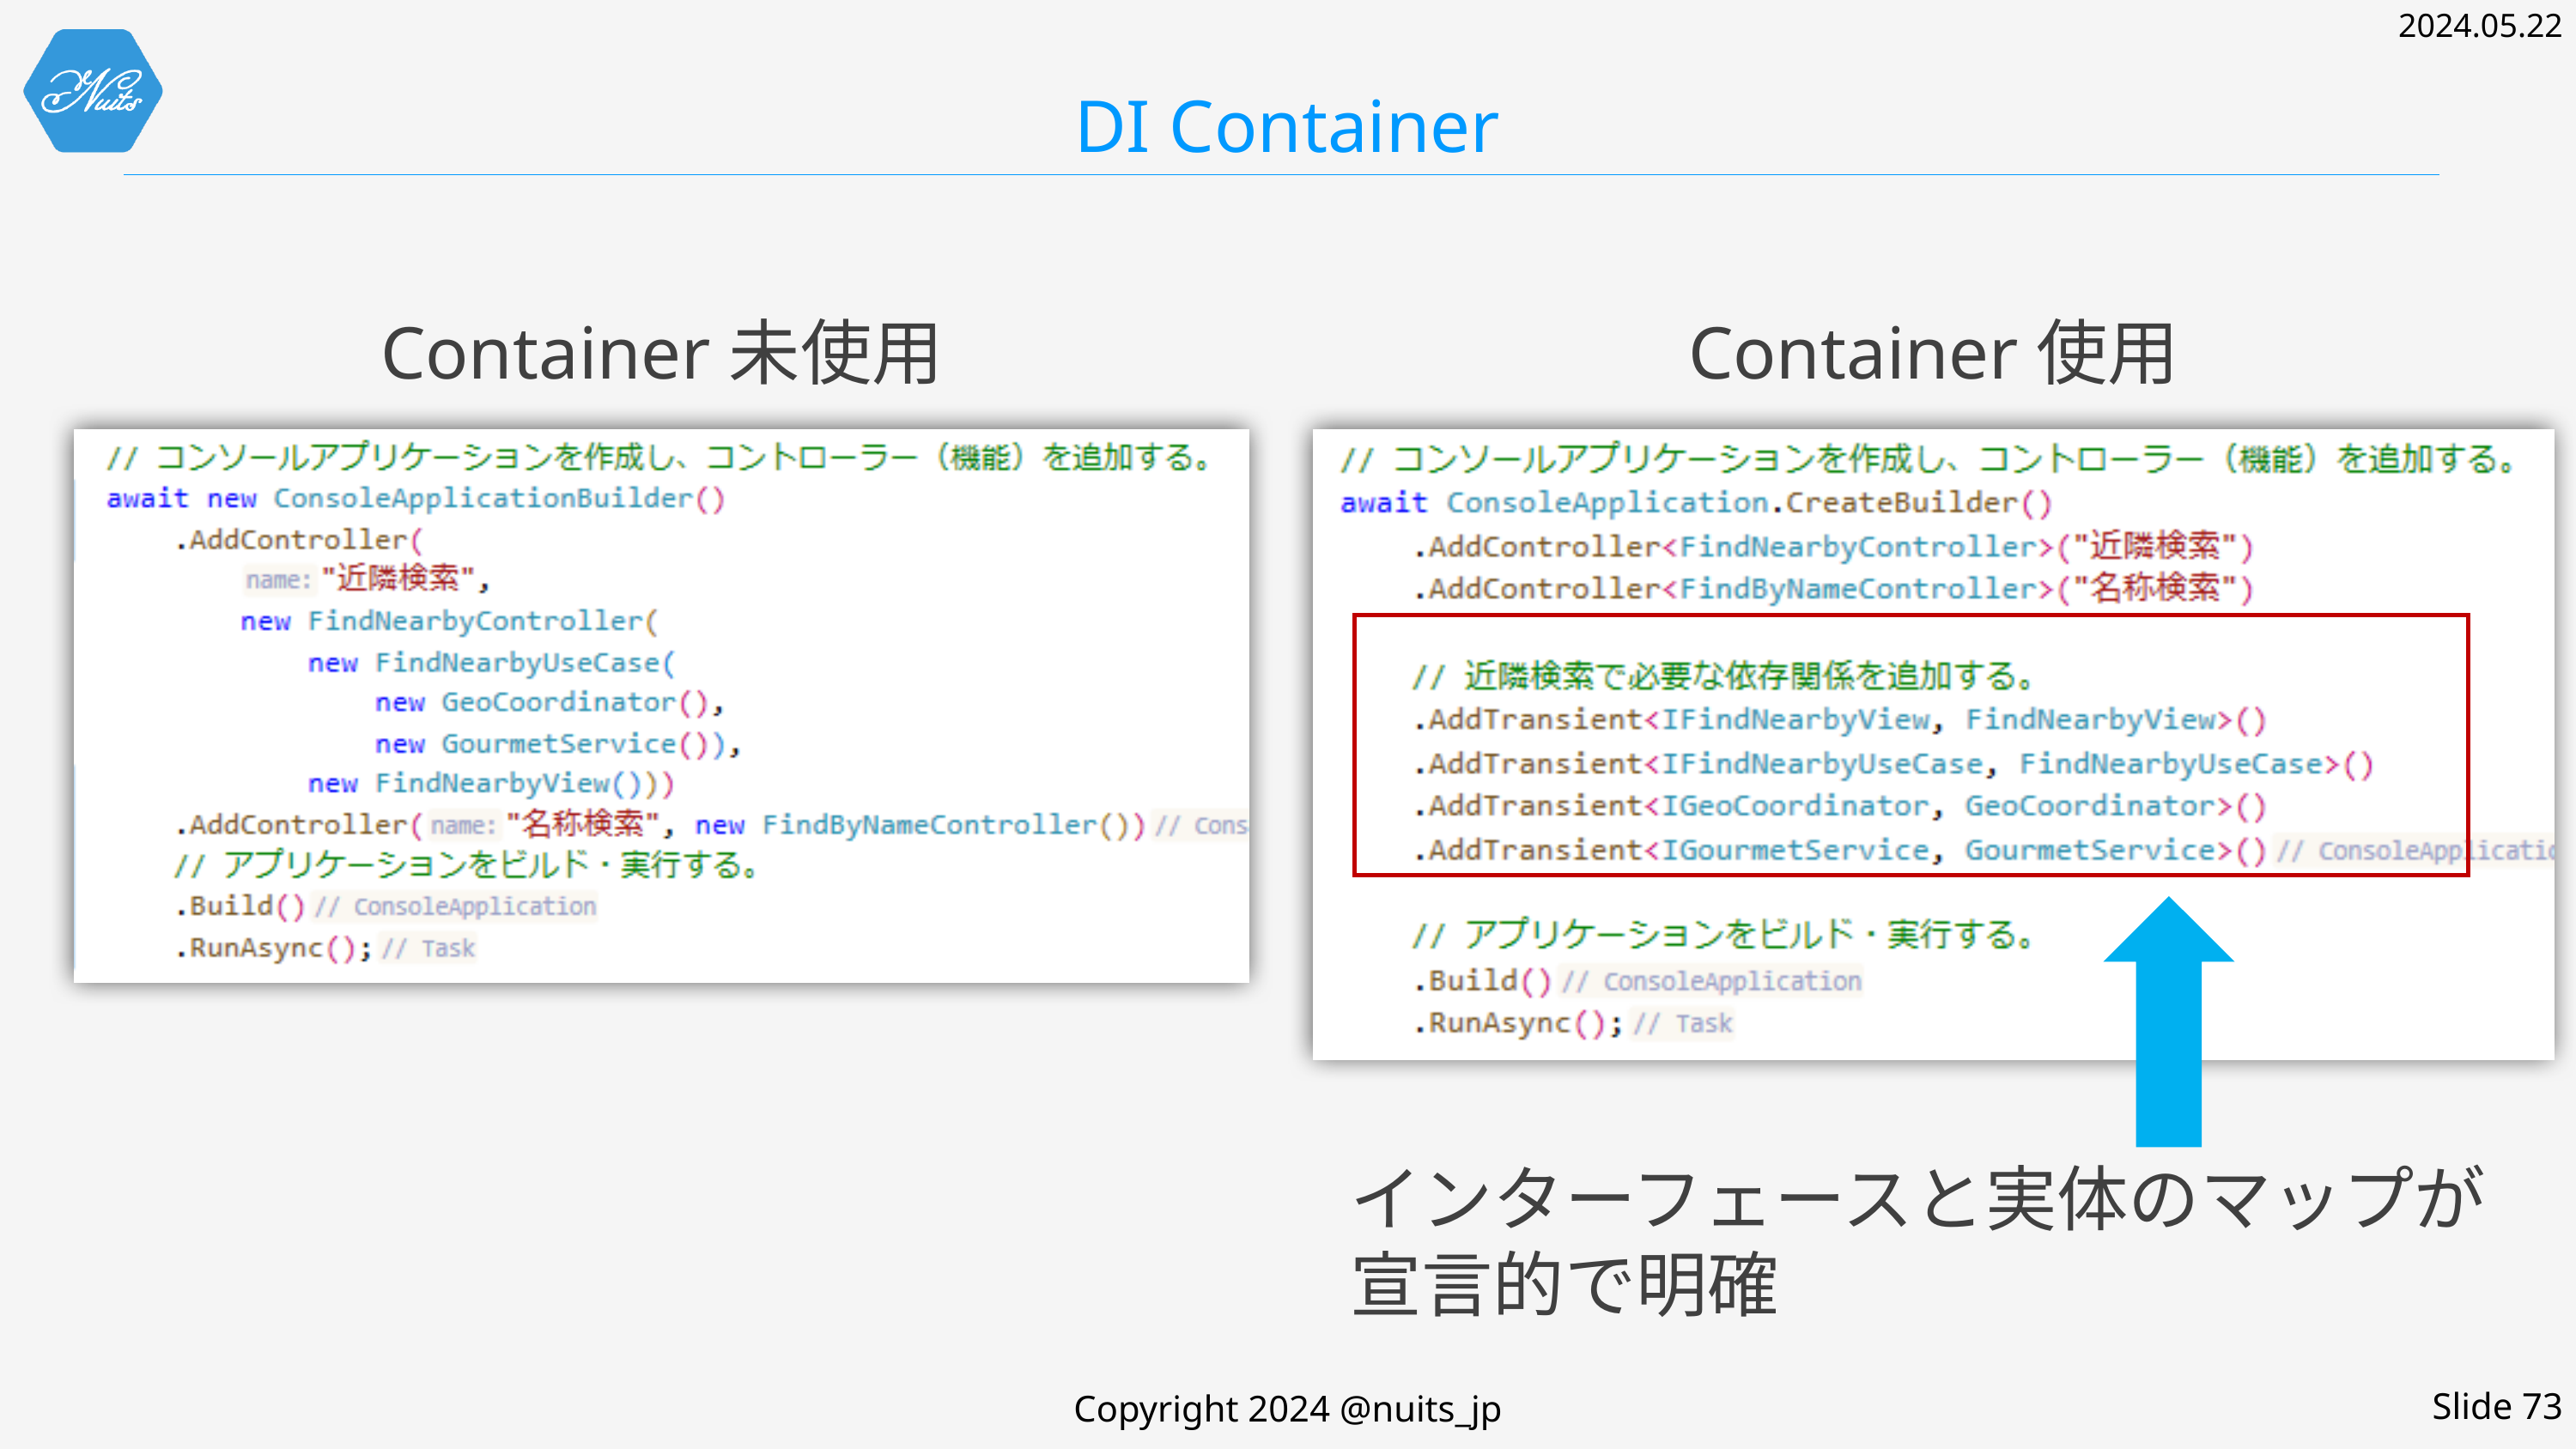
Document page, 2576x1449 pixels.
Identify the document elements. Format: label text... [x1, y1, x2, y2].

text_box インターフェースと実体のマップが宣言的で明確 [1337, 1147, 2540, 1332]
text_box Container未使用 [368, 301, 957, 400]
text_box [2135, 1060, 2203, 1147]
picture [20, 18, 166, 163]
title DI Container [44, 65, 2530, 175]
picture [1313, 429, 2555, 1060]
text_box Container使用 [1675, 301, 2192, 400]
picture [74, 429, 1249, 983]
